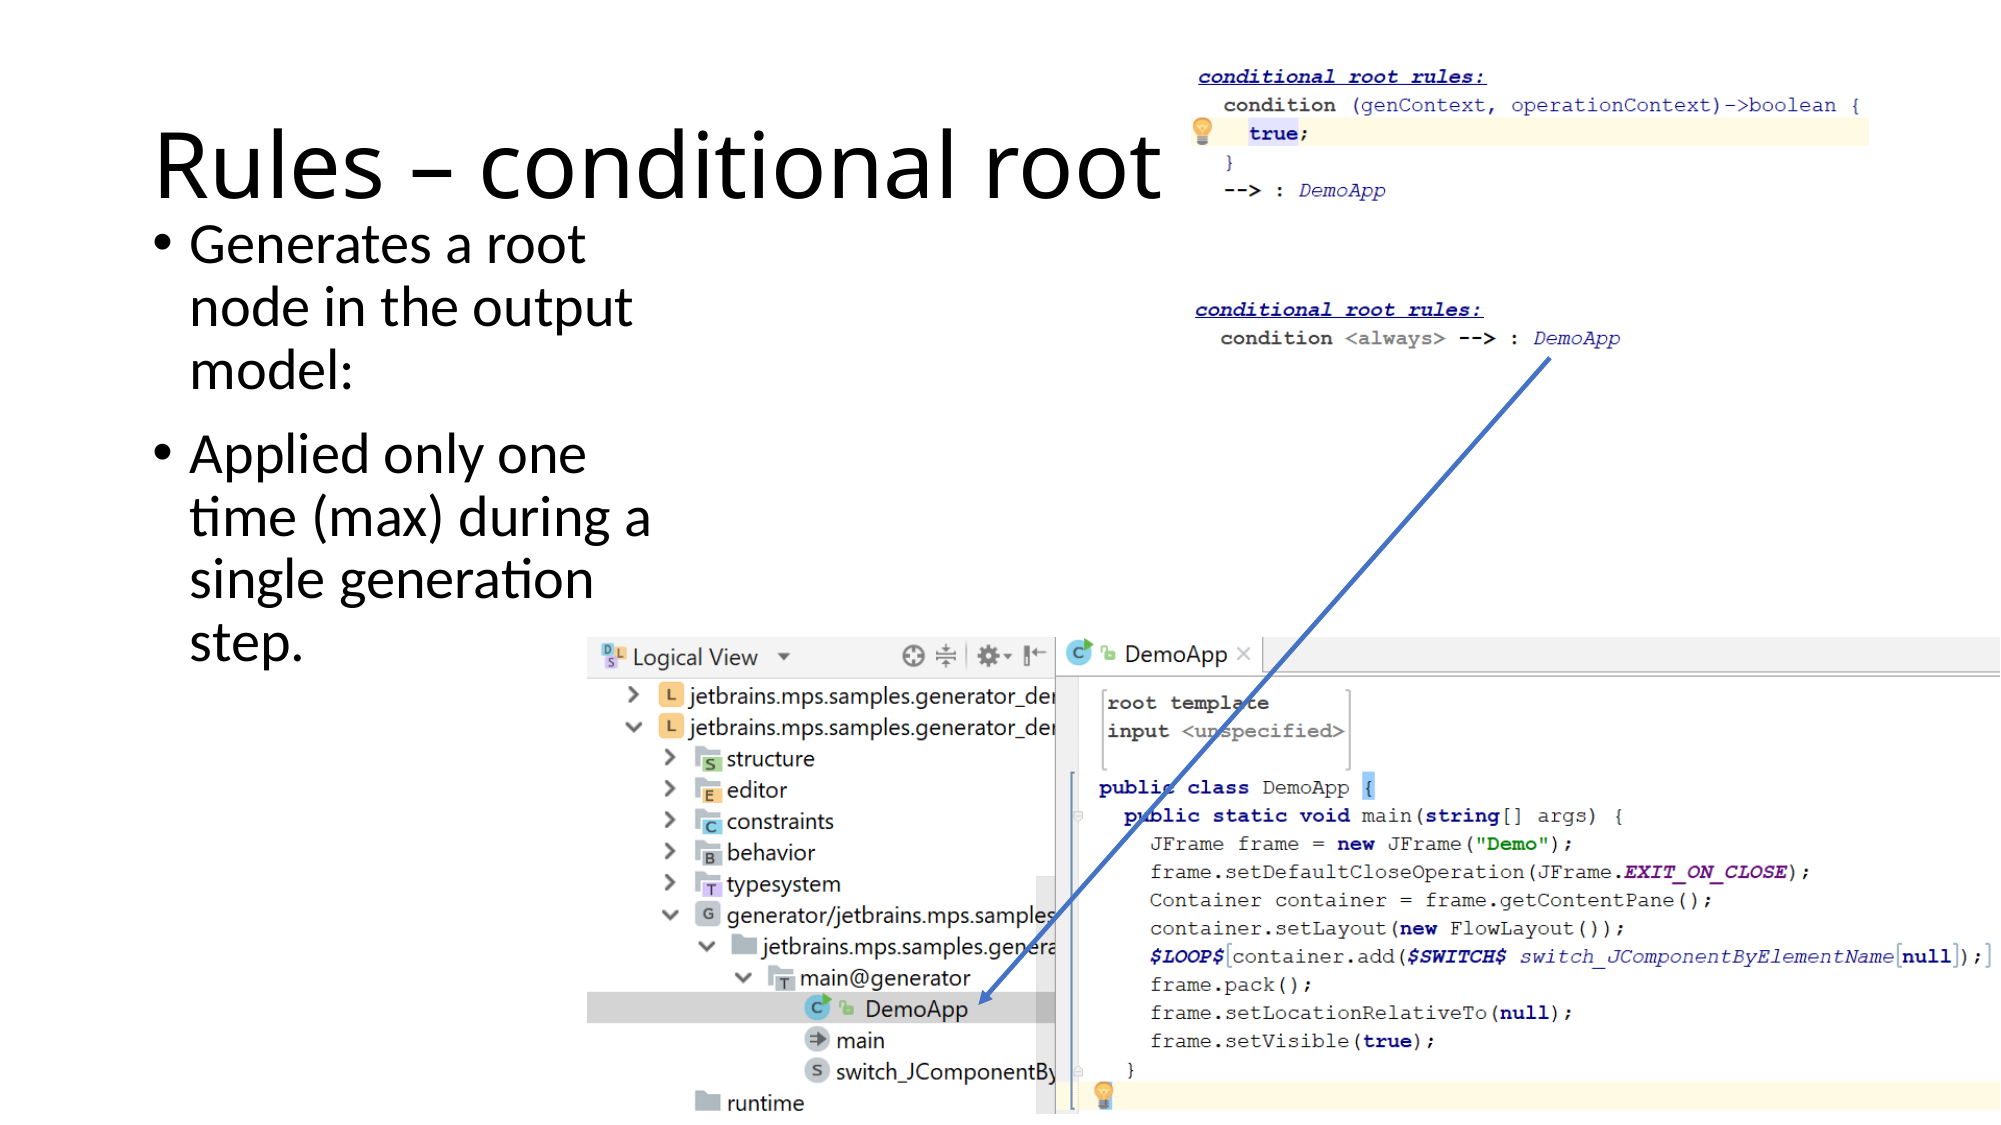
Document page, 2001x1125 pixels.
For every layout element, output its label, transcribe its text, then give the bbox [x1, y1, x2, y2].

picture [587, 637, 2000, 1114]
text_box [978, 357, 1550, 1005]
list Generates a root node in the output model: Applied only one time (max) during a single generation step. [137, 206, 674, 920]
title Rules – conditional root [137, 59, 1863, 278]
picture [1191, 65, 1869, 207]
picture [1191, 297, 1628, 358]
